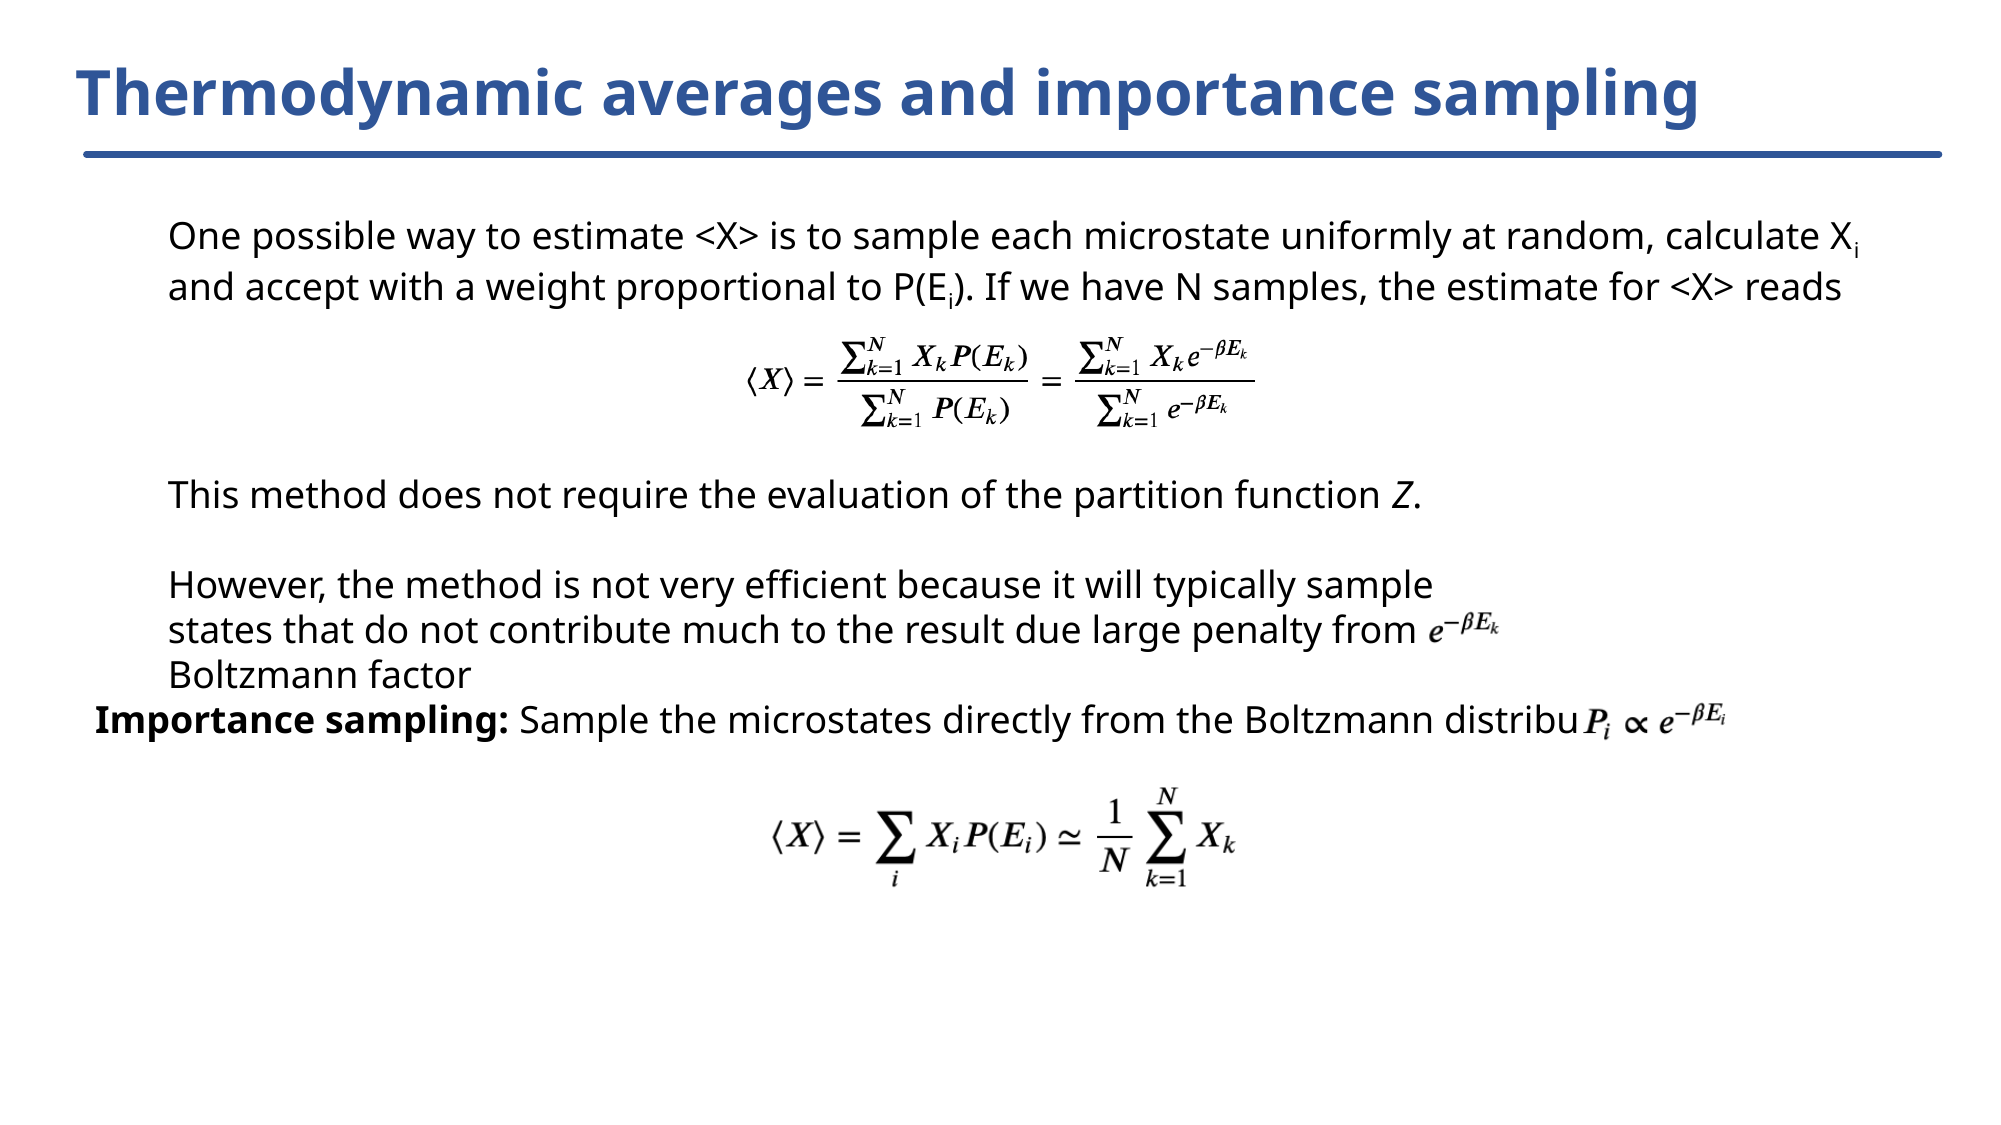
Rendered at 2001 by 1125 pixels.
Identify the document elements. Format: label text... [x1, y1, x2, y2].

text_box One possible way to estimate <X> is to sample each microstate uniformly at random, calculate Xi and accept with a weight proportional to P(Ei). If we have N samples, the estimate for <X> reads [153, 204, 1940, 322]
picture [761, 777, 1239, 897]
picture [738, 329, 1262, 436]
text_box Importance sampling: Sample the microstates directly from the Boltzmann distribution [80, 688, 1675, 749]
picture [1578, 695, 1729, 750]
text_box This method does not require the evaluation of the partition function Z. However, the method is not very efficient because it will typically sample states that do not contribute much to the result due large penalty from the Boltzmann factor [153, 463, 1557, 704]
title Thermodynamic averages and importance sampling [60, 0, 1940, 192]
picture [1423, 604, 1503, 659]
